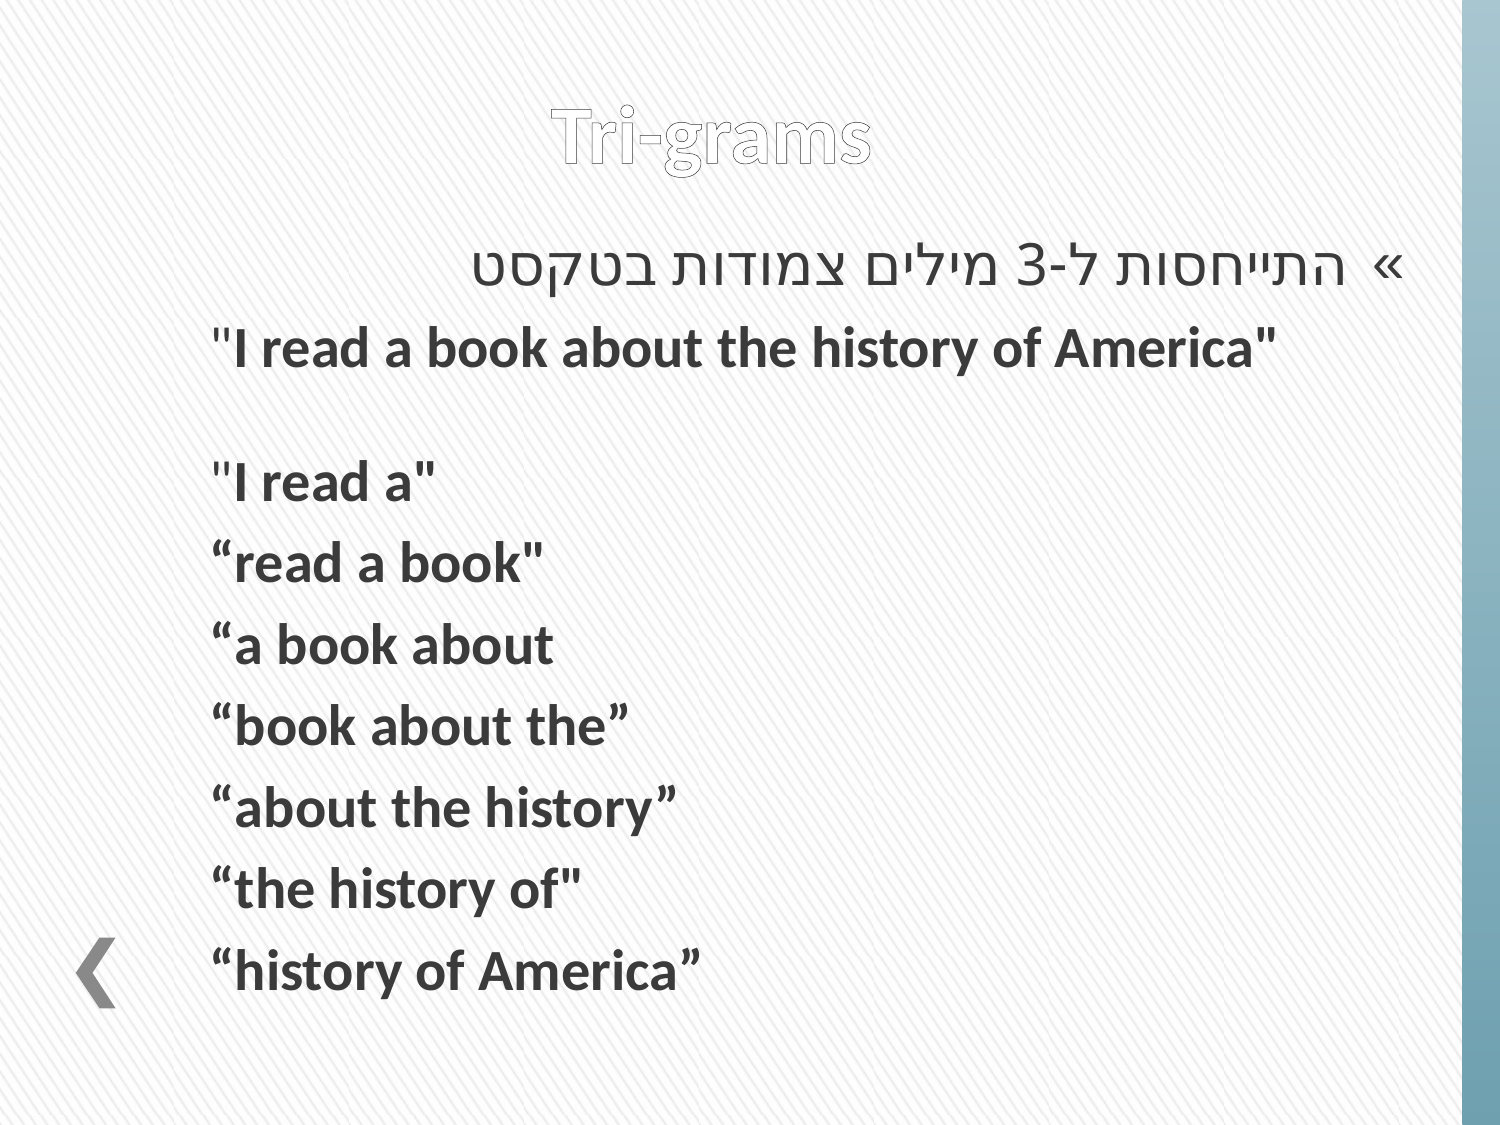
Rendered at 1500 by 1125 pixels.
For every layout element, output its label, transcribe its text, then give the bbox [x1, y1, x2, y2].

list התייחסות ל-3 מילים צמודות בטקסט "I read a book about the history of America" "I read a" “read a book" “a book about “book about the” “about the history” “the history of" “history of America” [194, 219, 1420, 1125]
title Tri-grams [117, 0, 1306, 188]
